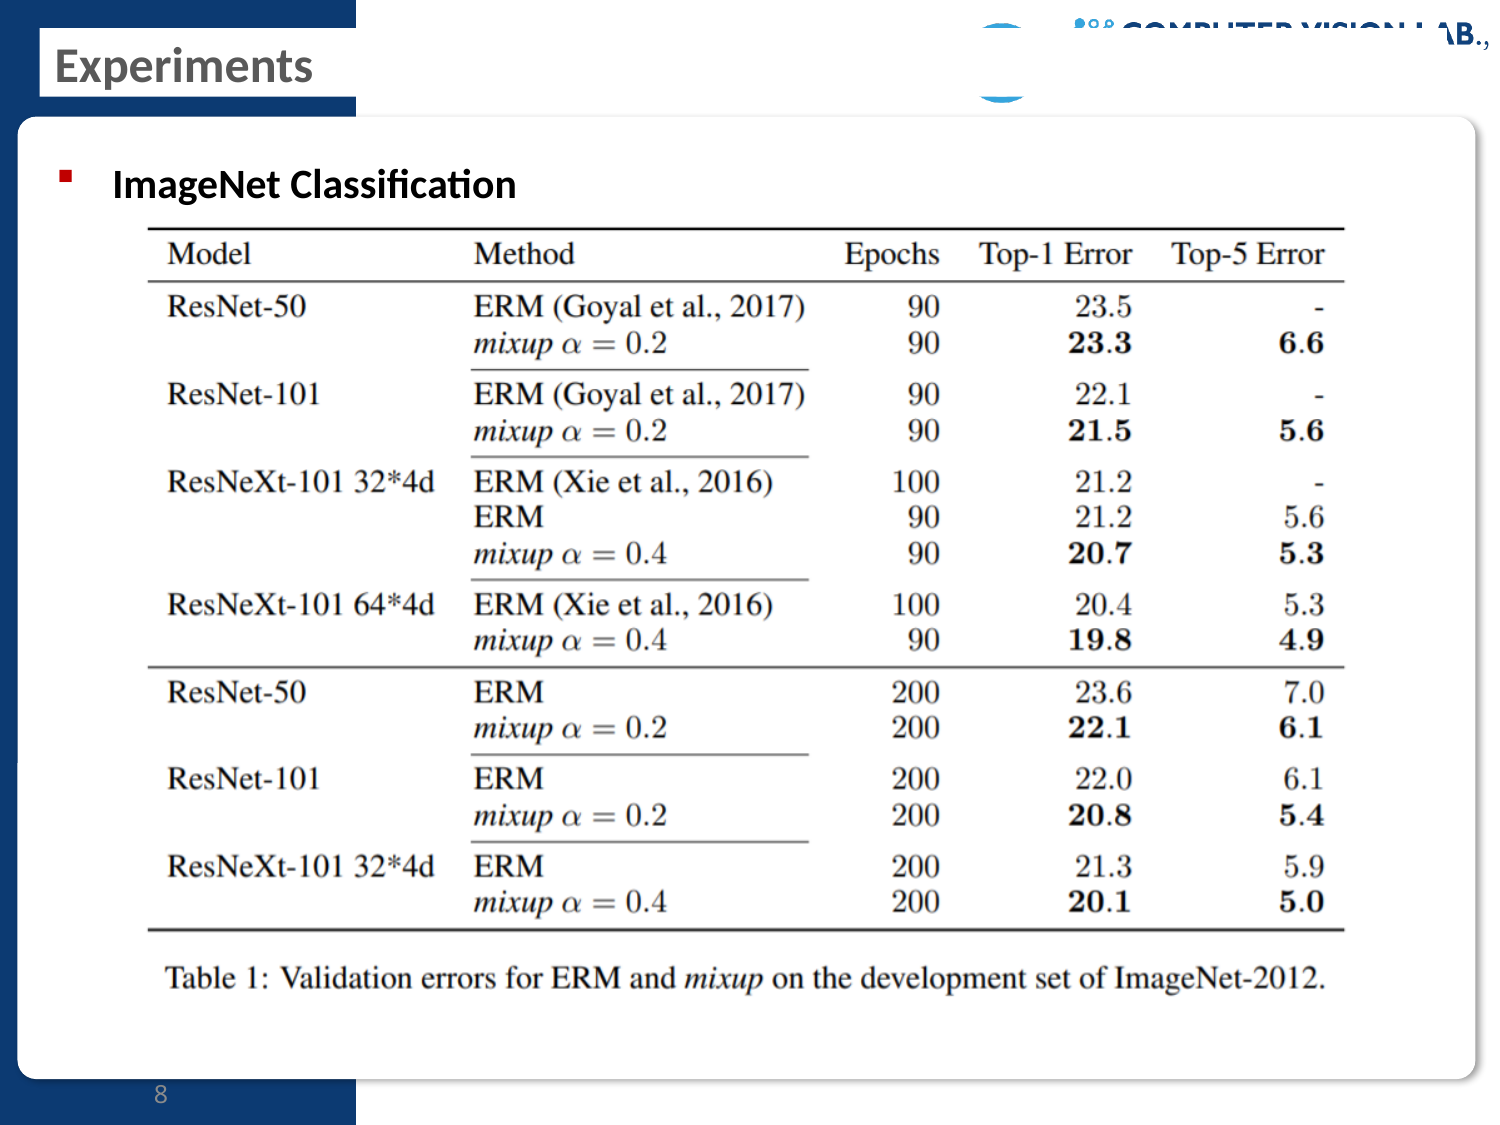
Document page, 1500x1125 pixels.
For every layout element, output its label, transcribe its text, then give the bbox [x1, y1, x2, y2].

picture [128, 219, 1358, 1006]
title Experiments [39, 28, 1447, 97]
slide_number 8 [24, 1065, 183, 1125]
picture [870, 17, 1494, 122]
text_box ImageNet Classification [41, 148, 1447, 1047]
